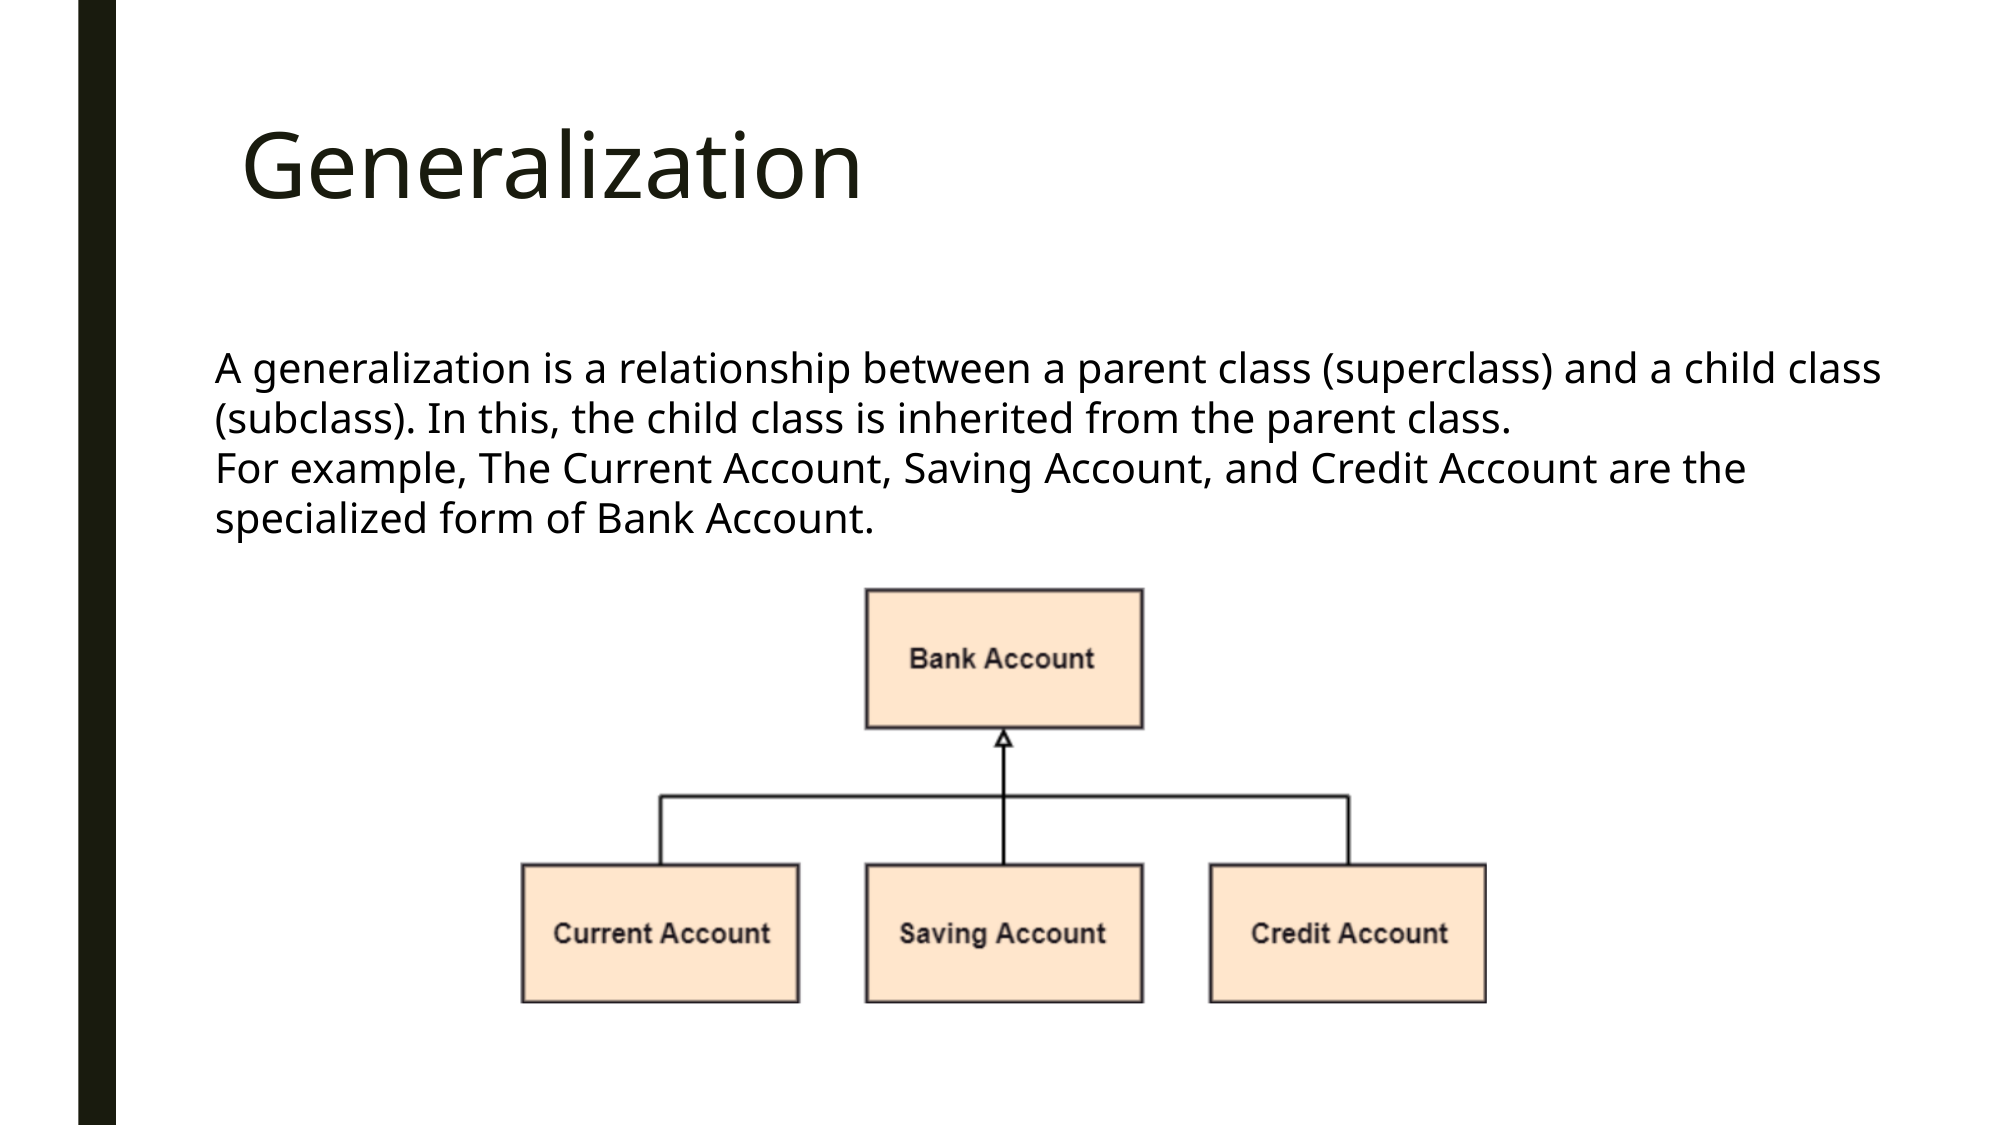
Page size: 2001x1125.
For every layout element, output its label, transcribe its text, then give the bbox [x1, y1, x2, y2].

text_box A generalization is a relationship between a parent class (superclass) and a child class (subclass). In this, the child class is inherited from the parent class. For example, The Current Account, Saving Account, and Credit Account are the specialized form of Bank Account. [199, 334, 1925, 550]
title Generalization [225, 112, 1800, 334]
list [498, 569, 1527, 1016]
